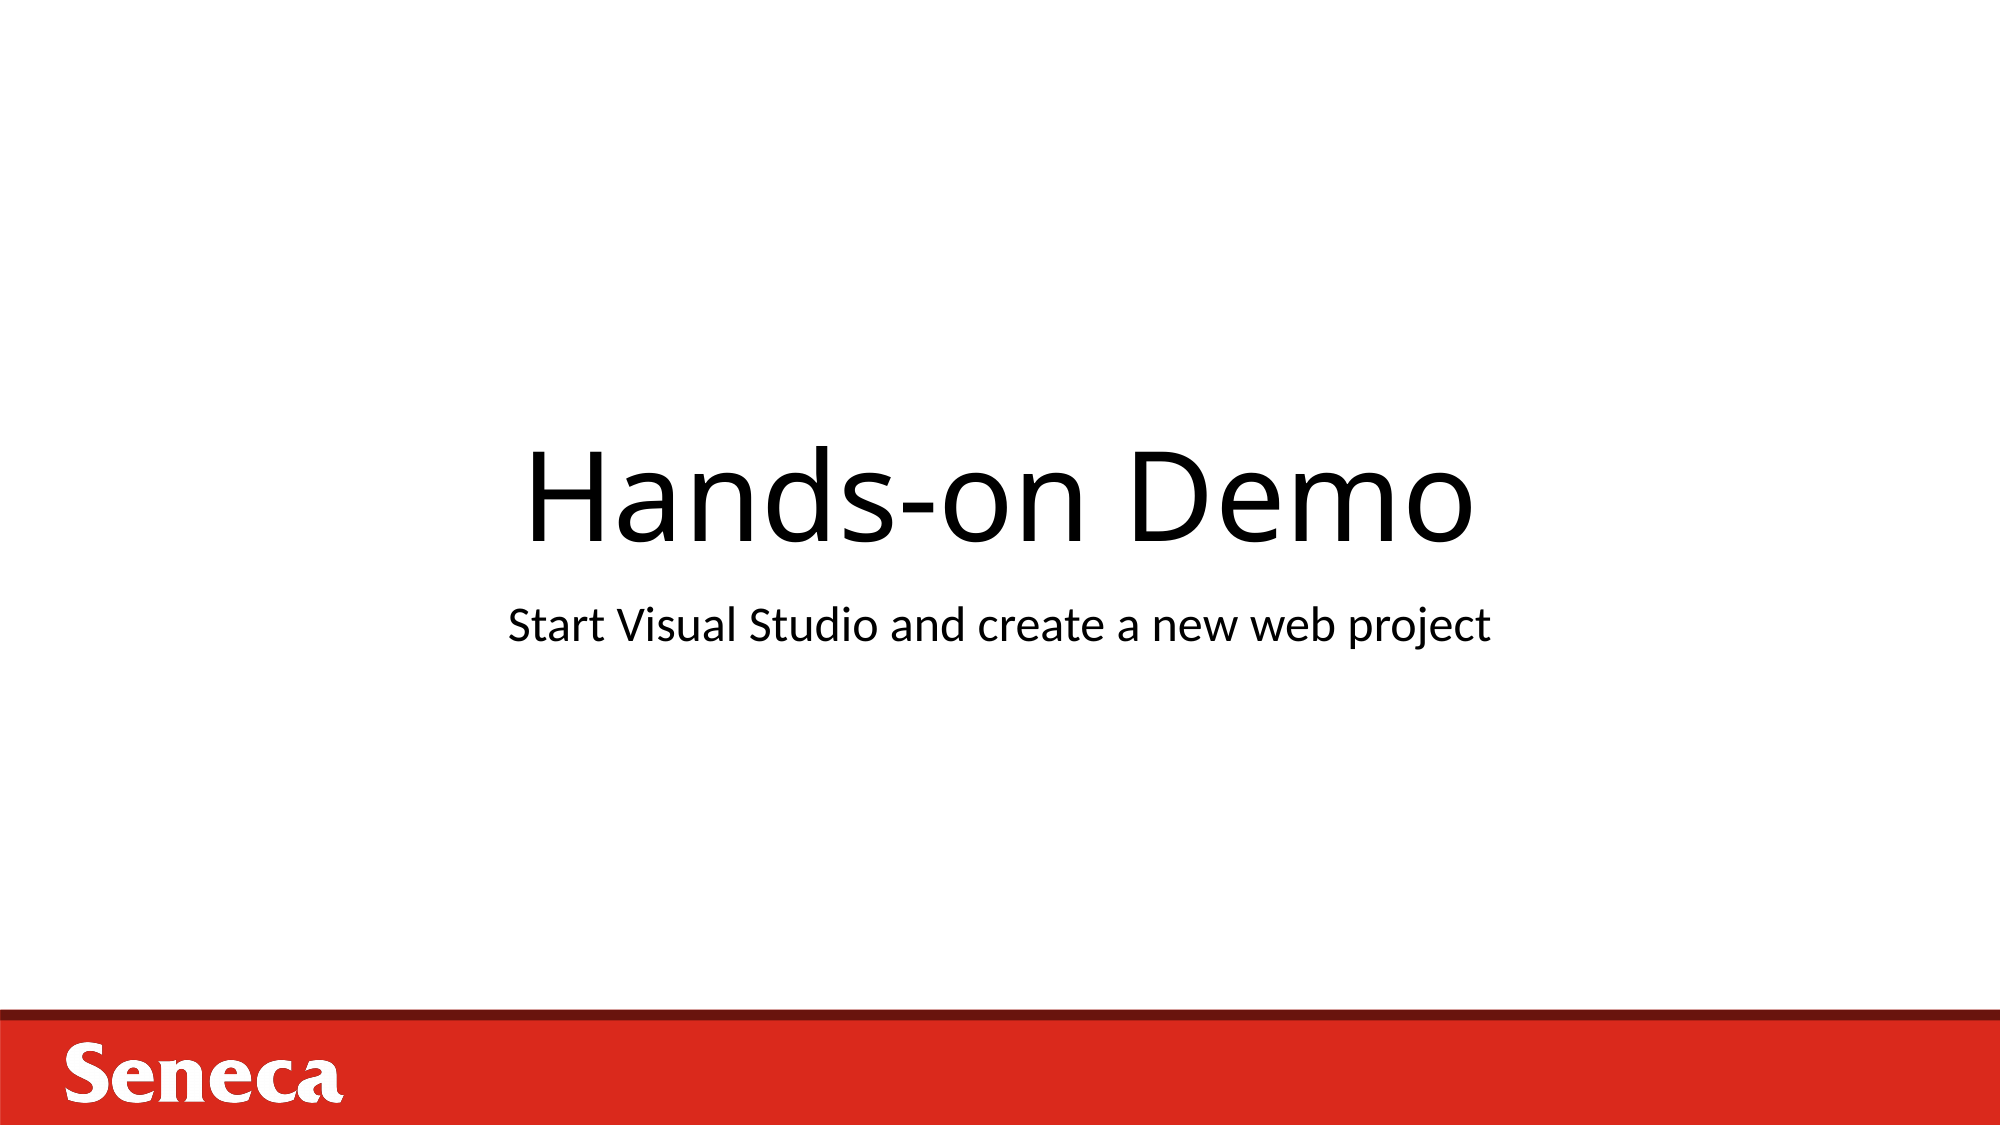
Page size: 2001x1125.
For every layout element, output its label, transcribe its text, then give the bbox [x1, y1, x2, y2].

title Hands-on Demo [249, 184, 1750, 576]
picture [65, 1042, 344, 1103]
subtitle Start Visual Studio and create a new web project [249, 590, 1750, 863]
